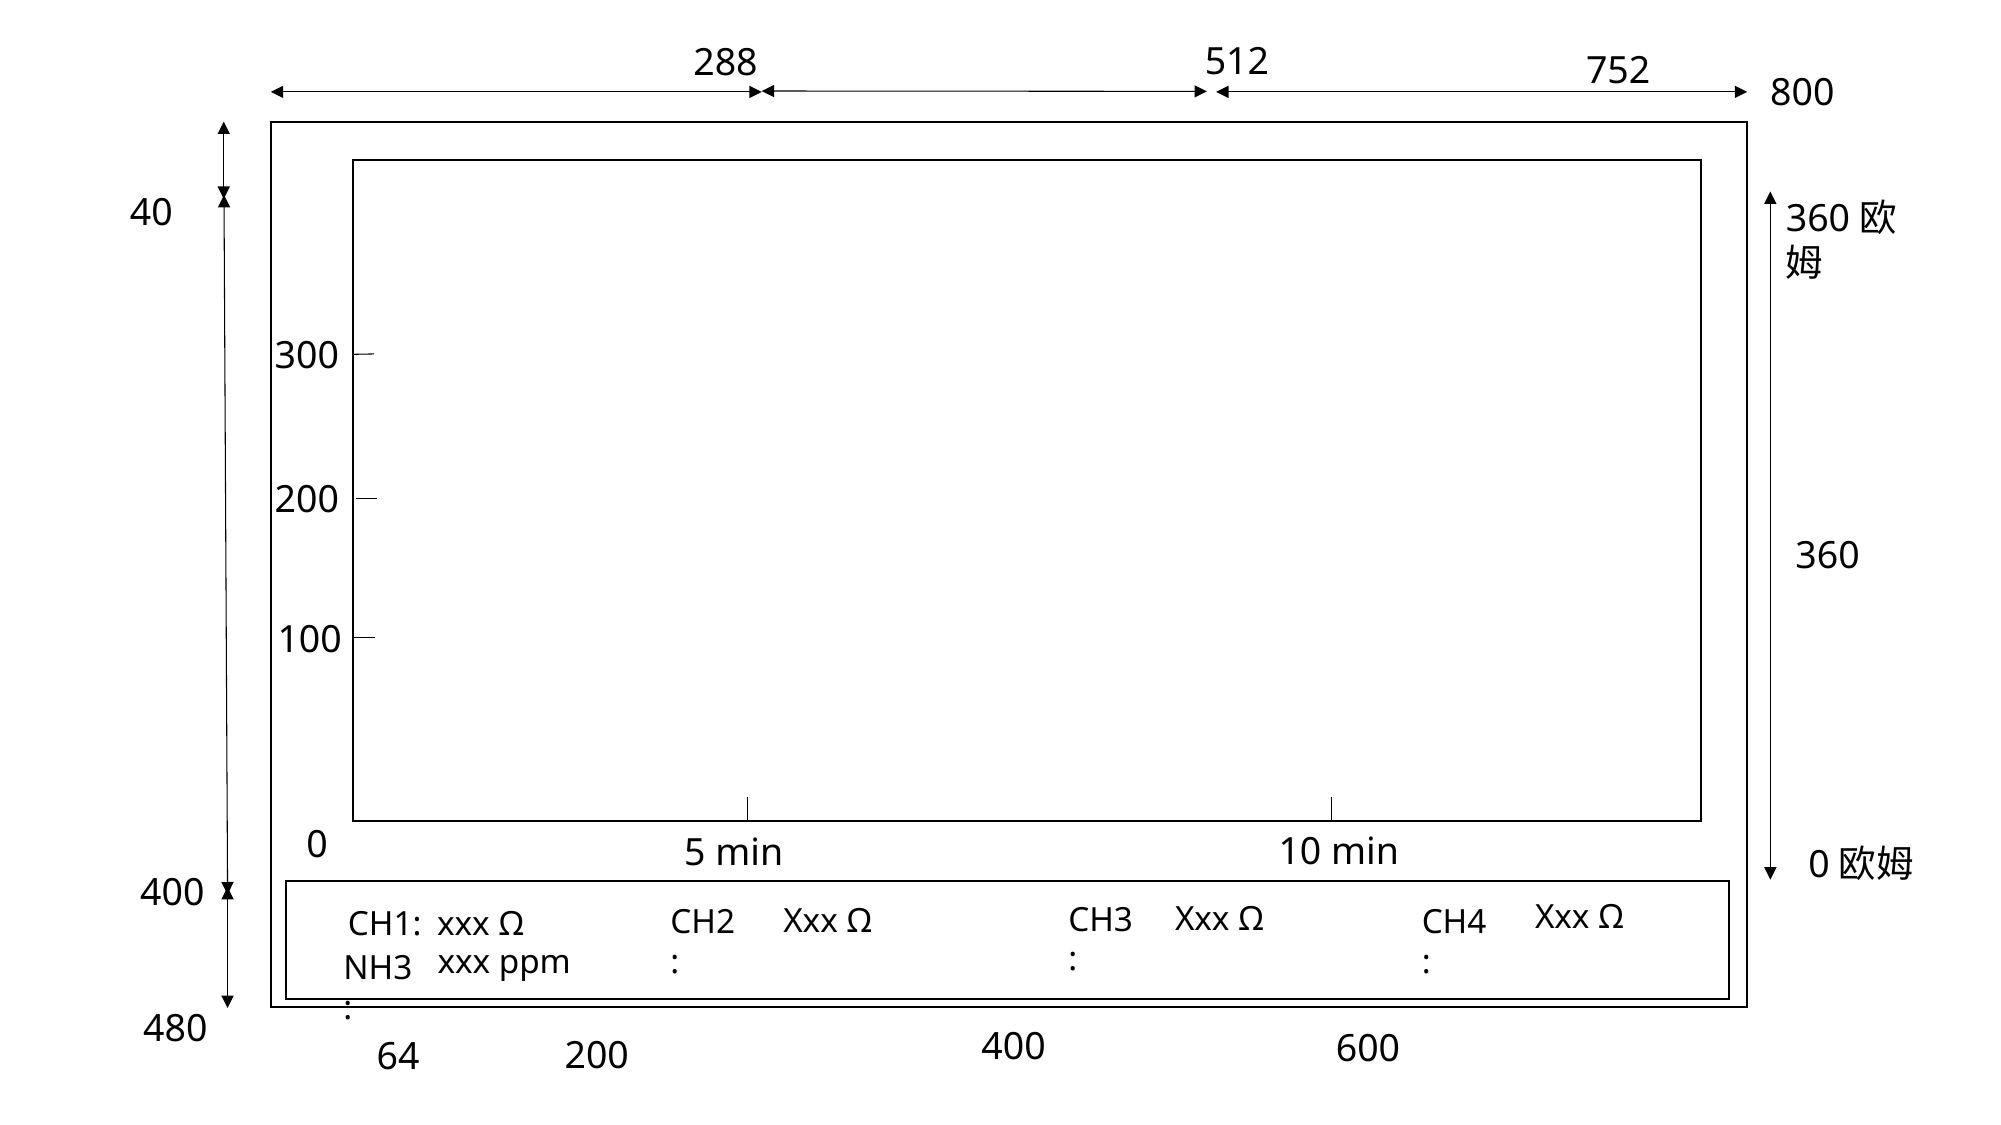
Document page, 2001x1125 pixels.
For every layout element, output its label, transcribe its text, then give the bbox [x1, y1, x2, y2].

text_box 100 [262, 607, 378, 667]
text_box 512 [1190, 29, 1305, 90]
text_box 288 [678, 30, 793, 91]
text_box 400 [228, 860, 240, 921]
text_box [223, 195, 228, 895]
text_box 752 [1571, 92, 1686, 99]
text_box 600 [1321, 1016, 1436, 1077]
text_box [270, 121, 1748, 1008]
text_box 200 [549, 1023, 665, 1084]
text_box 480 [128, 997, 243, 1057]
text_box 10 min [1263, 819, 1488, 880]
text_box 360 [1780, 523, 1895, 584]
text_box 400 [125, 860, 227, 921]
text_box 360欧姆 [1771, 186, 1942, 291]
text_box 800 [1755, 60, 1870, 121]
text_box 0 [291, 813, 406, 873]
text_box 400 [966, 1014, 1081, 1075]
text_box 200 [259, 467, 375, 528]
text_box [285, 880, 1730, 1000]
text_box [352, 159, 1702, 822]
text_box 40 [224, 180, 230, 204]
text_box NH3: [328, 1000, 435, 1034]
text_box 5 min [669, 820, 860, 880]
text_box 0欧姆 [1793, 832, 1965, 892]
text_box 300 [259, 324, 375, 384]
text_box 40 [115, 180, 223, 241]
text_box 752 [1571, 39, 1686, 91]
text_box 64 [361, 1024, 477, 1085]
